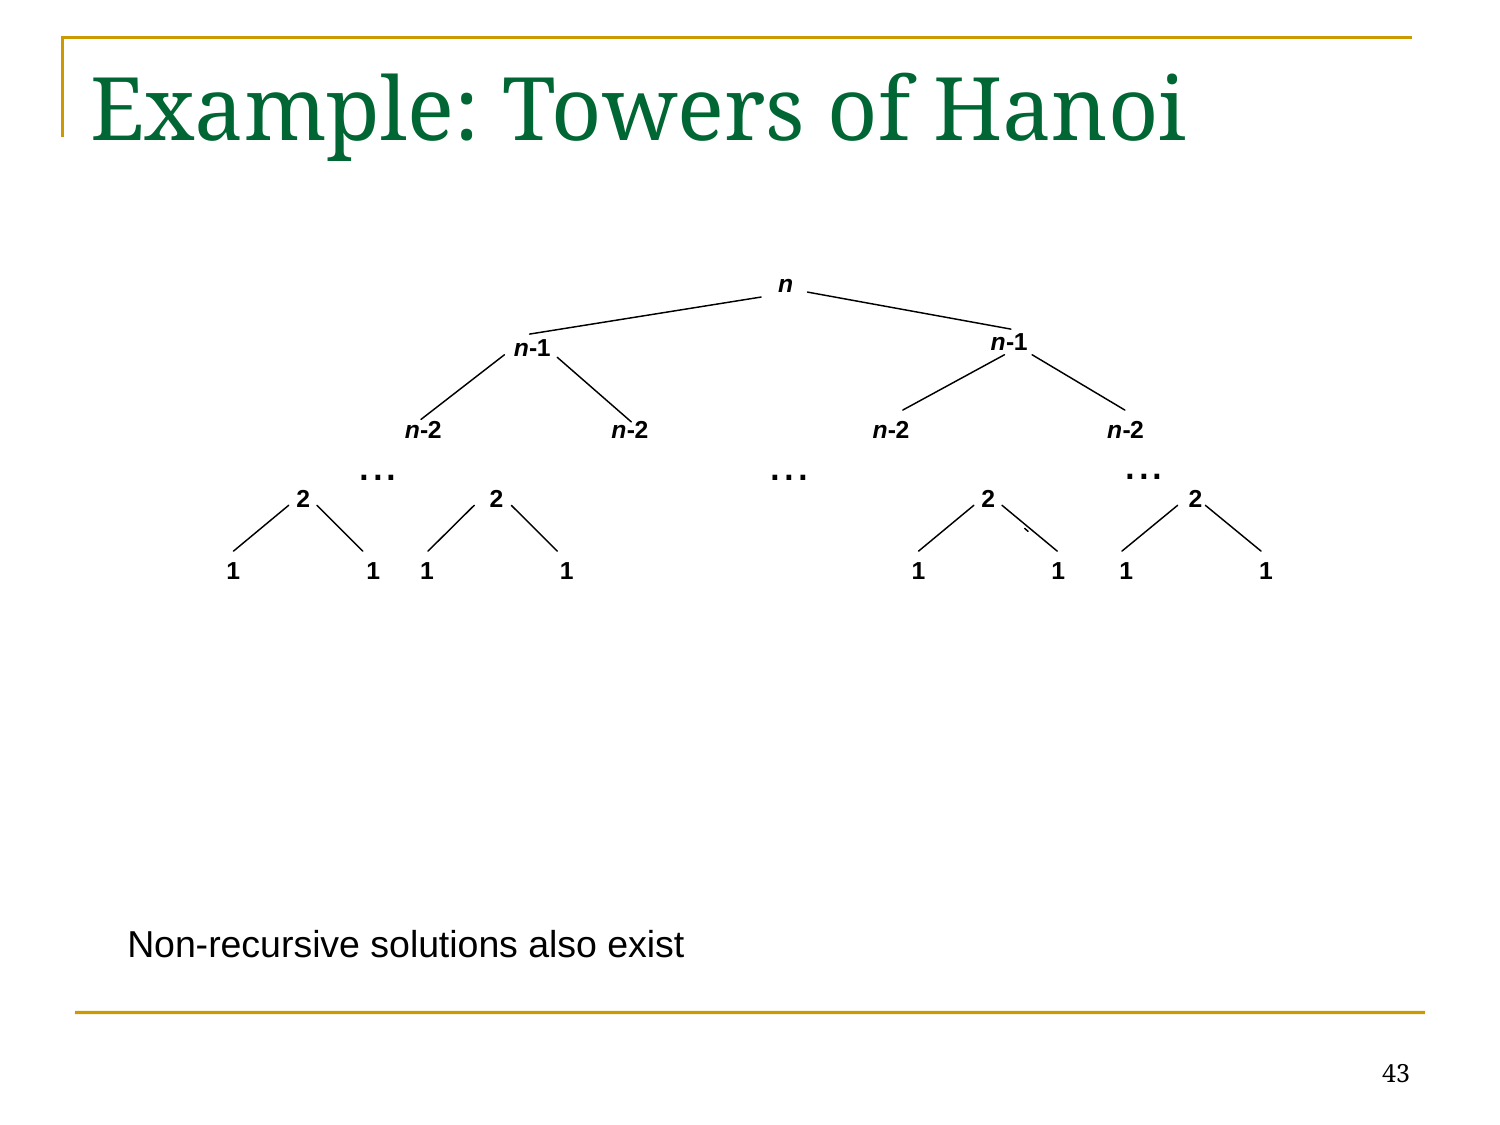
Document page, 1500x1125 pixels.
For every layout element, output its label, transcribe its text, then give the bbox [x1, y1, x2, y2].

slide_number 43 [1074, 1023, 1426, 1100]
text_box Non-recursive solutions also exist [112, 912, 1275, 973]
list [74, 262, 1426, 596]
title Example: Towers of Hanoi [75, 45, 1425, 233]
